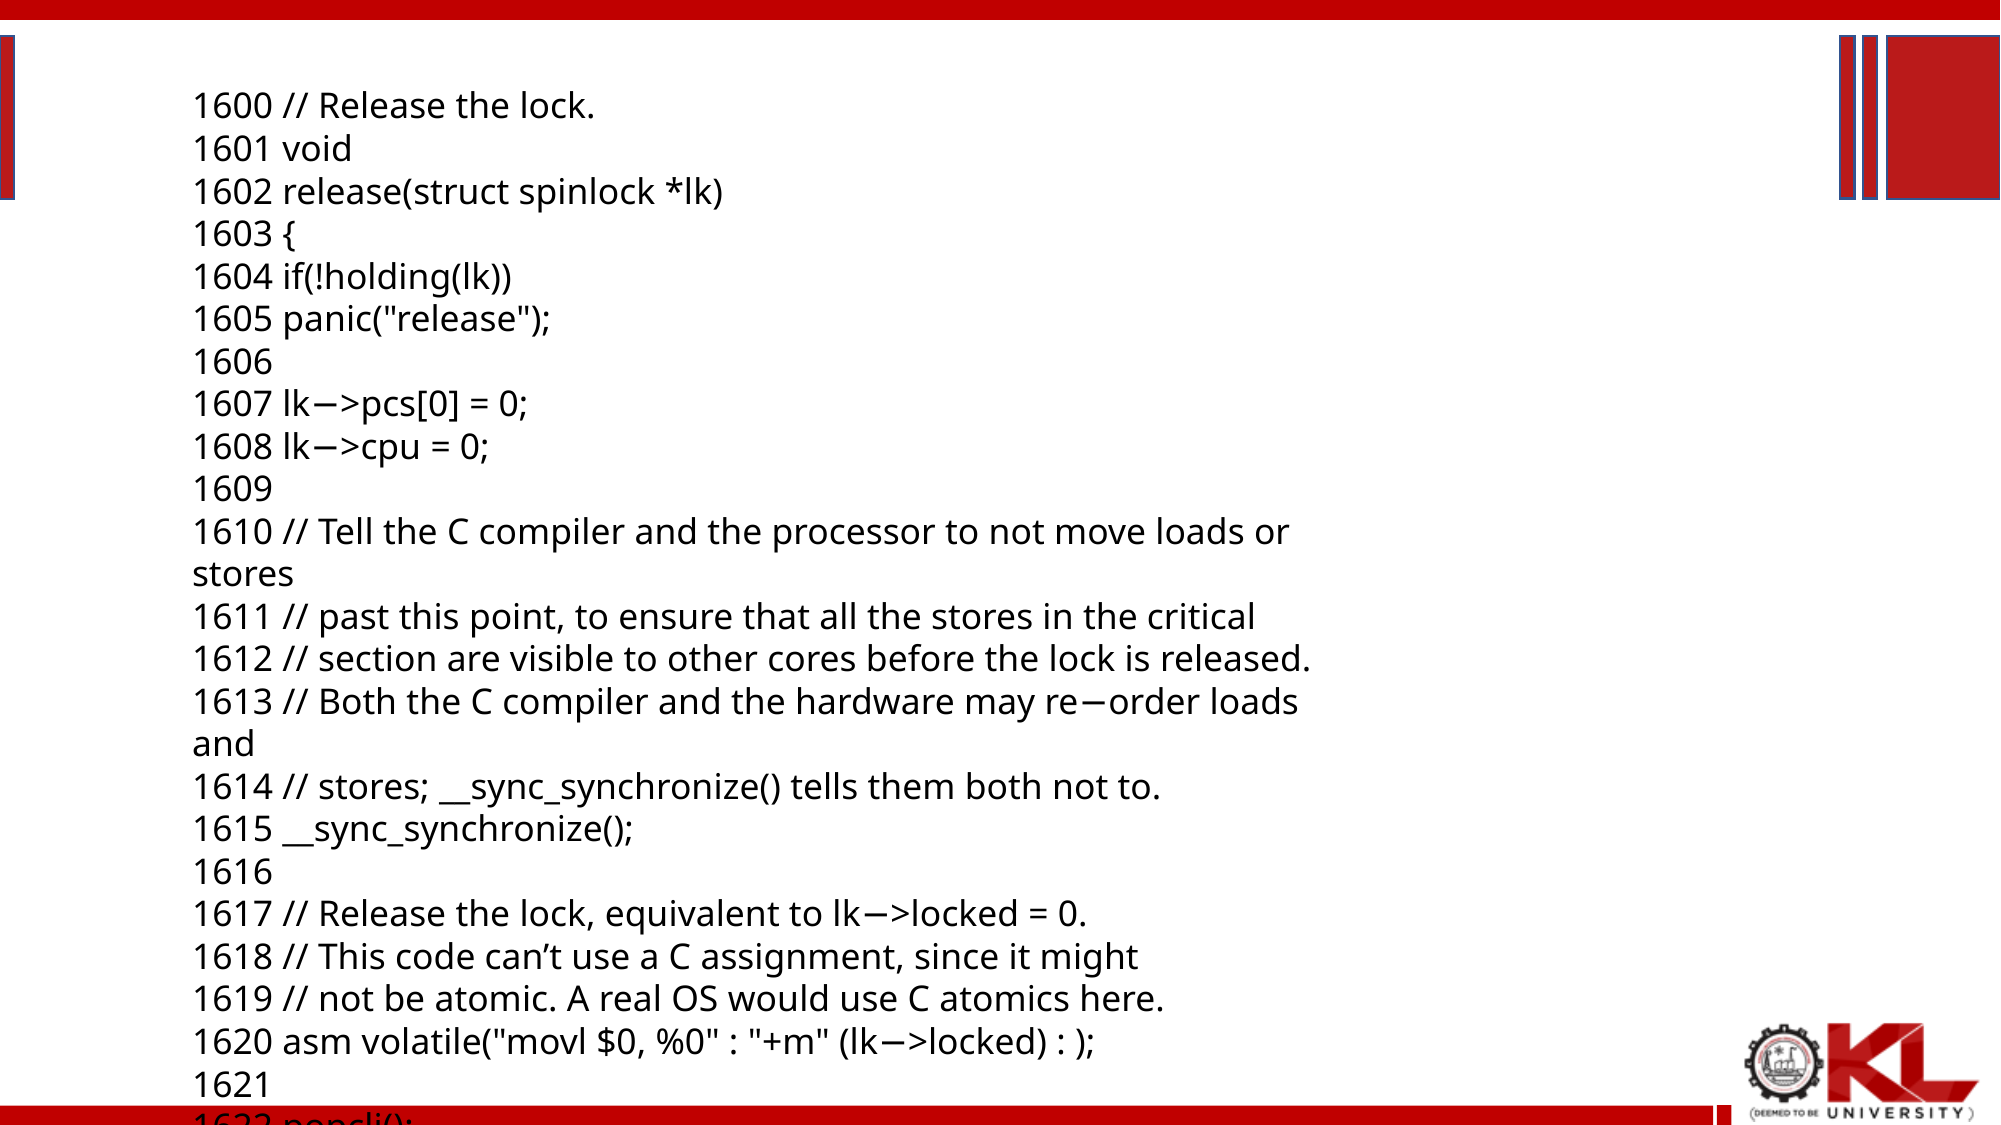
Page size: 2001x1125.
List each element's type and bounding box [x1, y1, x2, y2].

text_box [0, 0, 2000, 1125]
